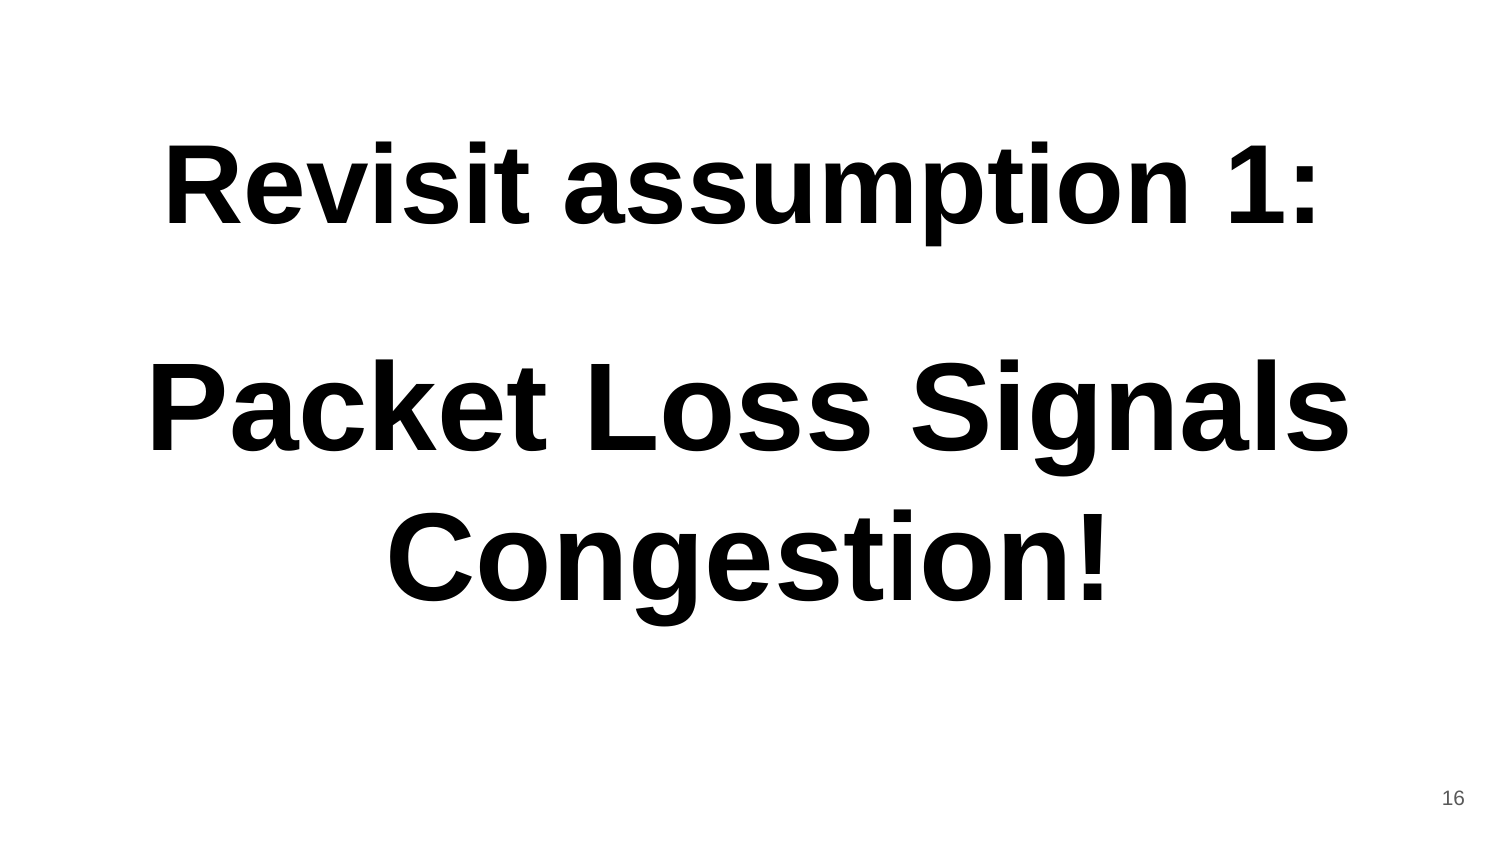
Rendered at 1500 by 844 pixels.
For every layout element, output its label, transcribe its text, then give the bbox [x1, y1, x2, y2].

text_box Revisit assumption 1: [147, 103, 1353, 254]
title Packet Loss Signals Congestion! [51, 303, 1449, 641]
slide_number 16 [1389, 764, 1480, 830]
